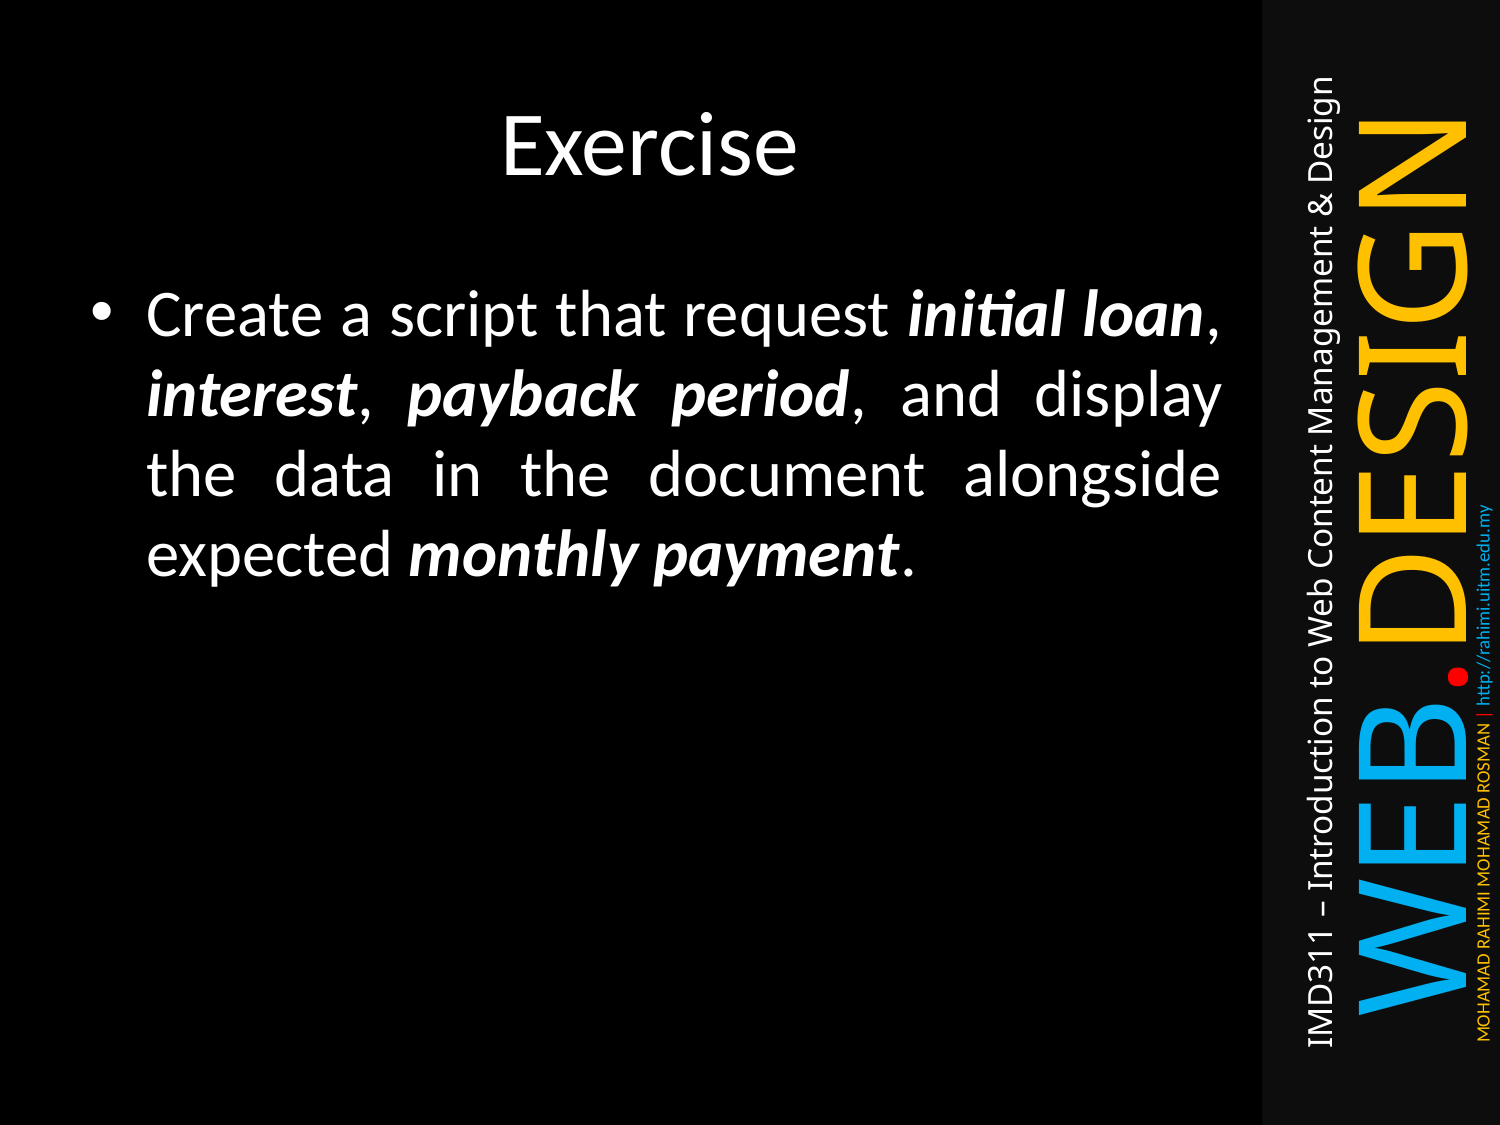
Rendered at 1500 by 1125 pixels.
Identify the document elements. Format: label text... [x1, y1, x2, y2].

list Create a script that request initial loan, interest, payback period, and display the data in the document alongside expected monthly payment. [75, 262, 1238, 1005]
title Exercise [75, 45, 1225, 233]
